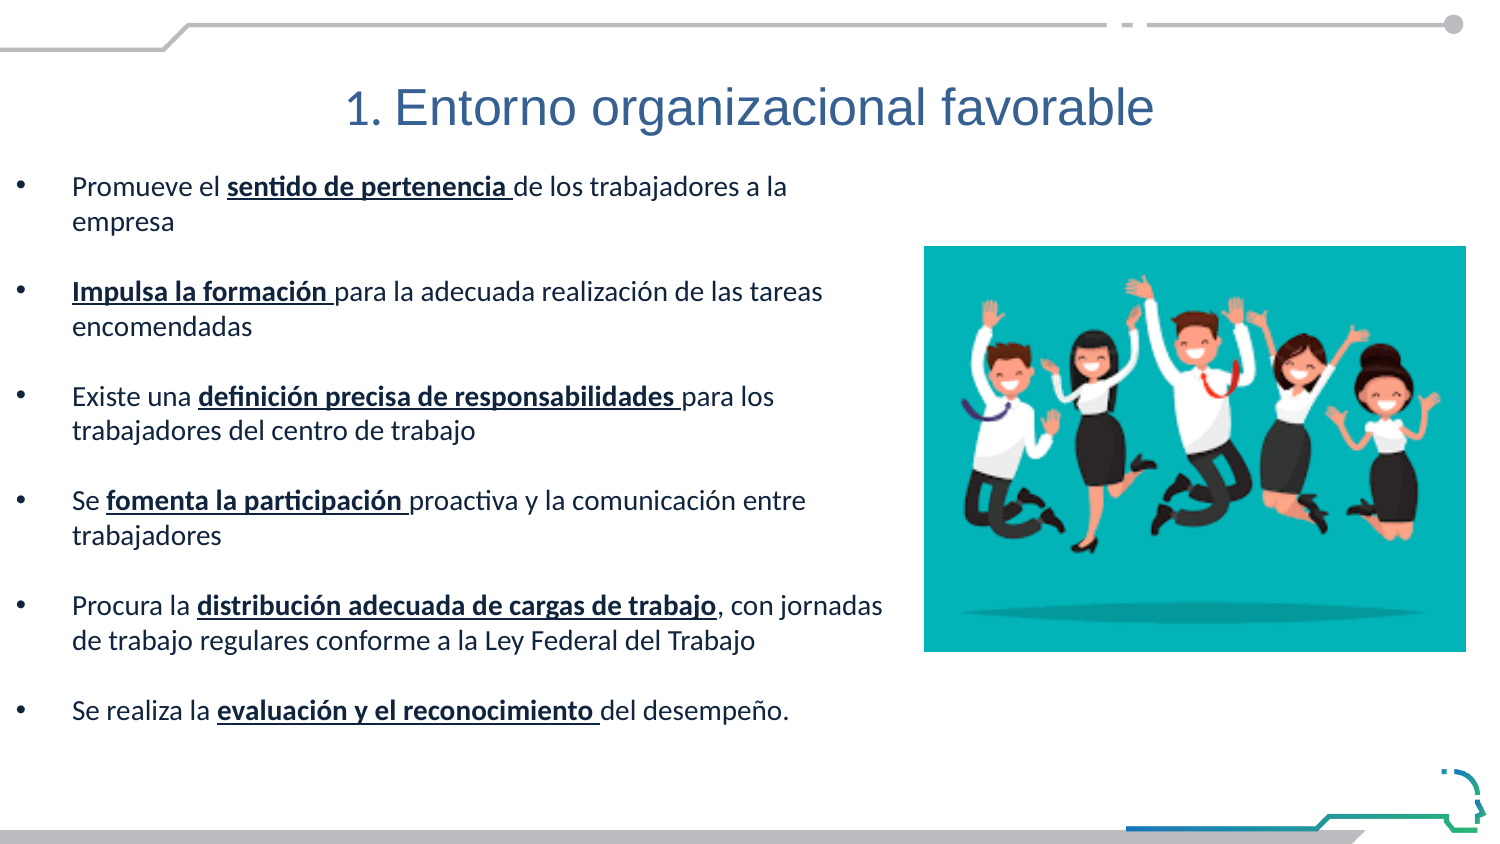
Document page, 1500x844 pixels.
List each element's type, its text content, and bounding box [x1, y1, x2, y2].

list Promueve el sentido de pertenencia de los trabajadores a la empresa Impulsa la formación para la adecuada realización de las tareas encomendadas Existe una definición precisa de responsabilidades para los trabajadores del centro de trabajo Se fomenta la participación proactiva y la comunicación entre trabajadores Procura la distribución adecuada de cargas de trabajo, con jornadas de trabajo regulares conforme a la Ley Federal del Trabajo Se realiza la evaluación y el reconocimiento del desempeño. [0, 159, 900, 760]
picture [0, 0, 1500, 844]
title 1. Entorno organizacional favorable [75, 33, 1425, 175]
